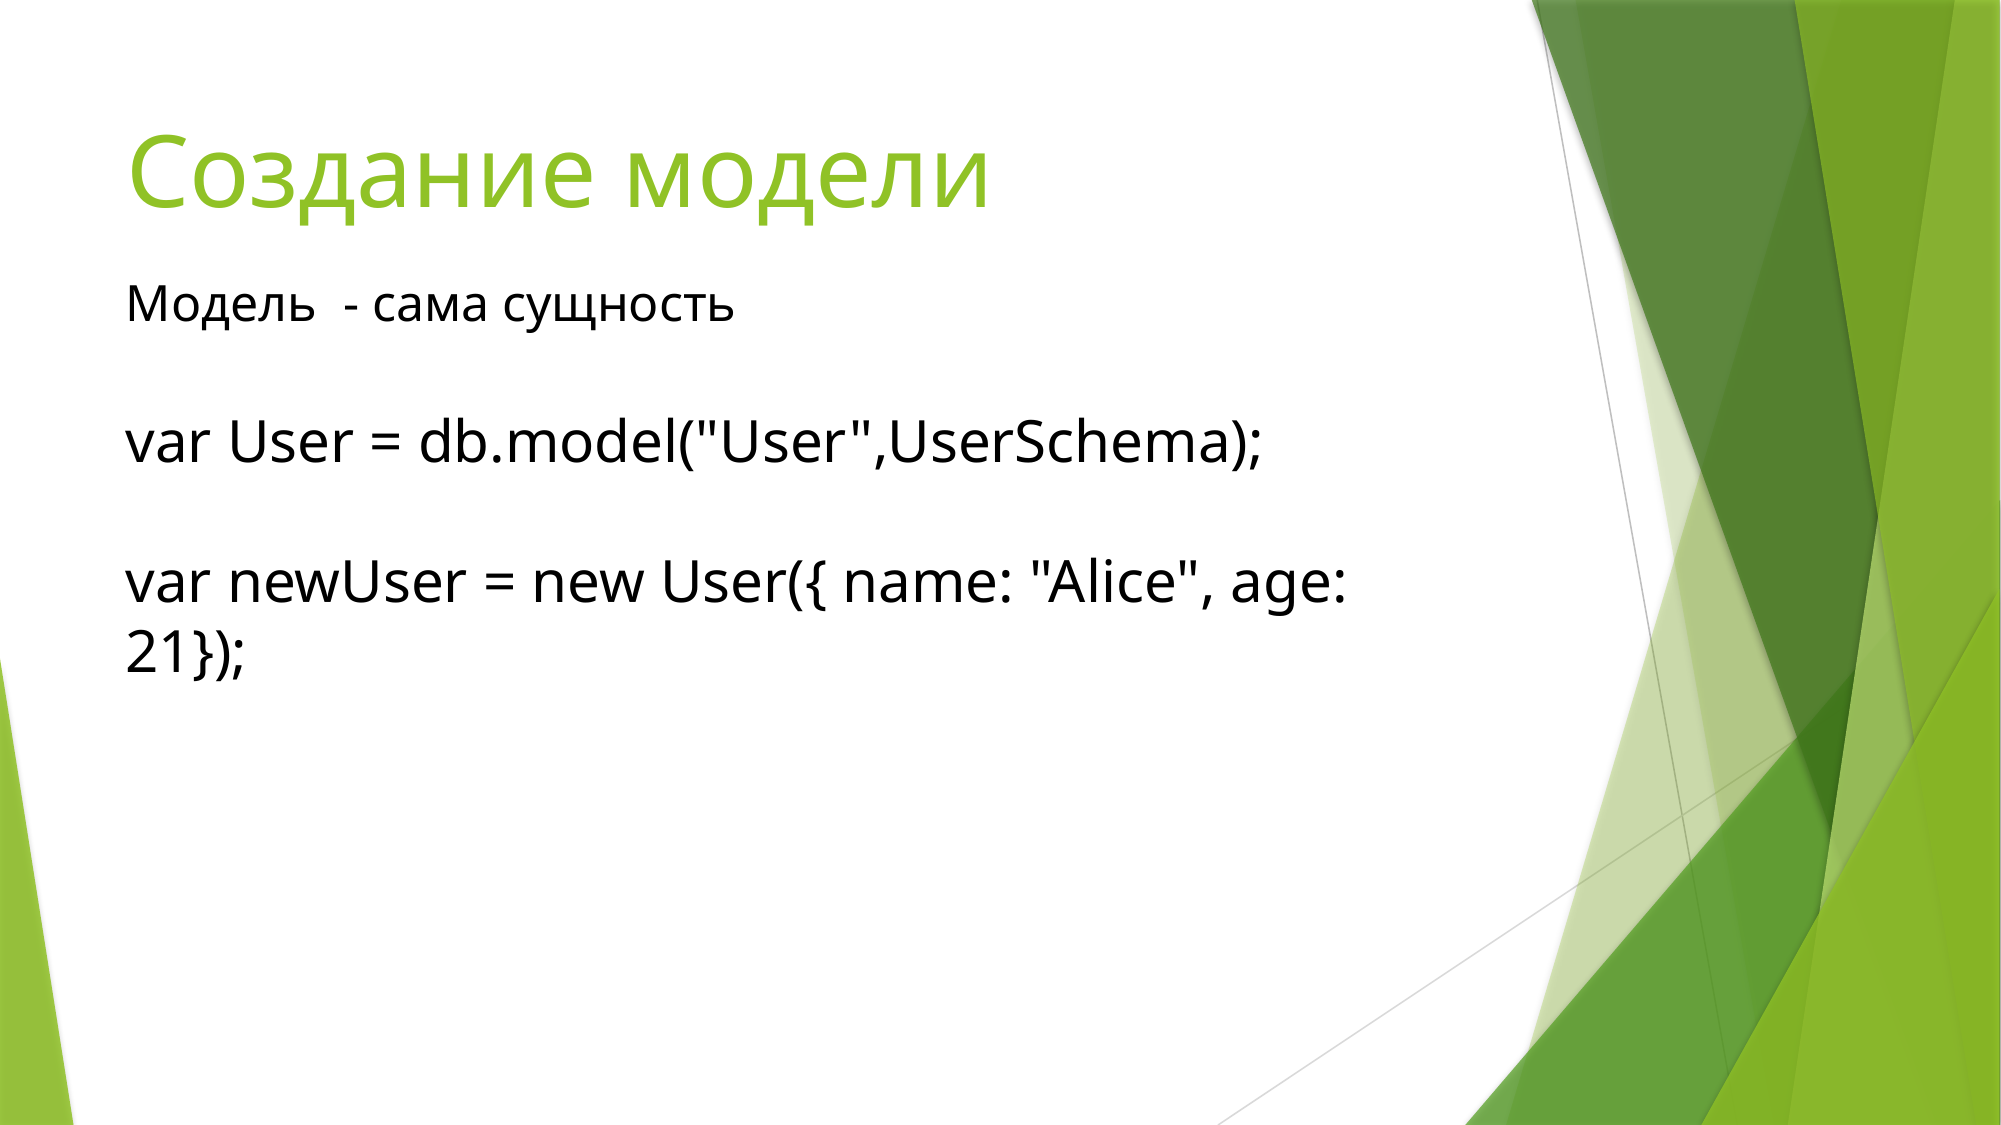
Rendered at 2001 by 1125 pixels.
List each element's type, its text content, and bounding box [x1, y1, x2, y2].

title Создание модели [111, 99, 1522, 317]
text_box Модель - сама сущность [111, 263, 1112, 339]
text_box var User = db.model("User",UserSchema); var newUser = new User({ name: "Alice", age: 21}); [111, 396, 1498, 692]
